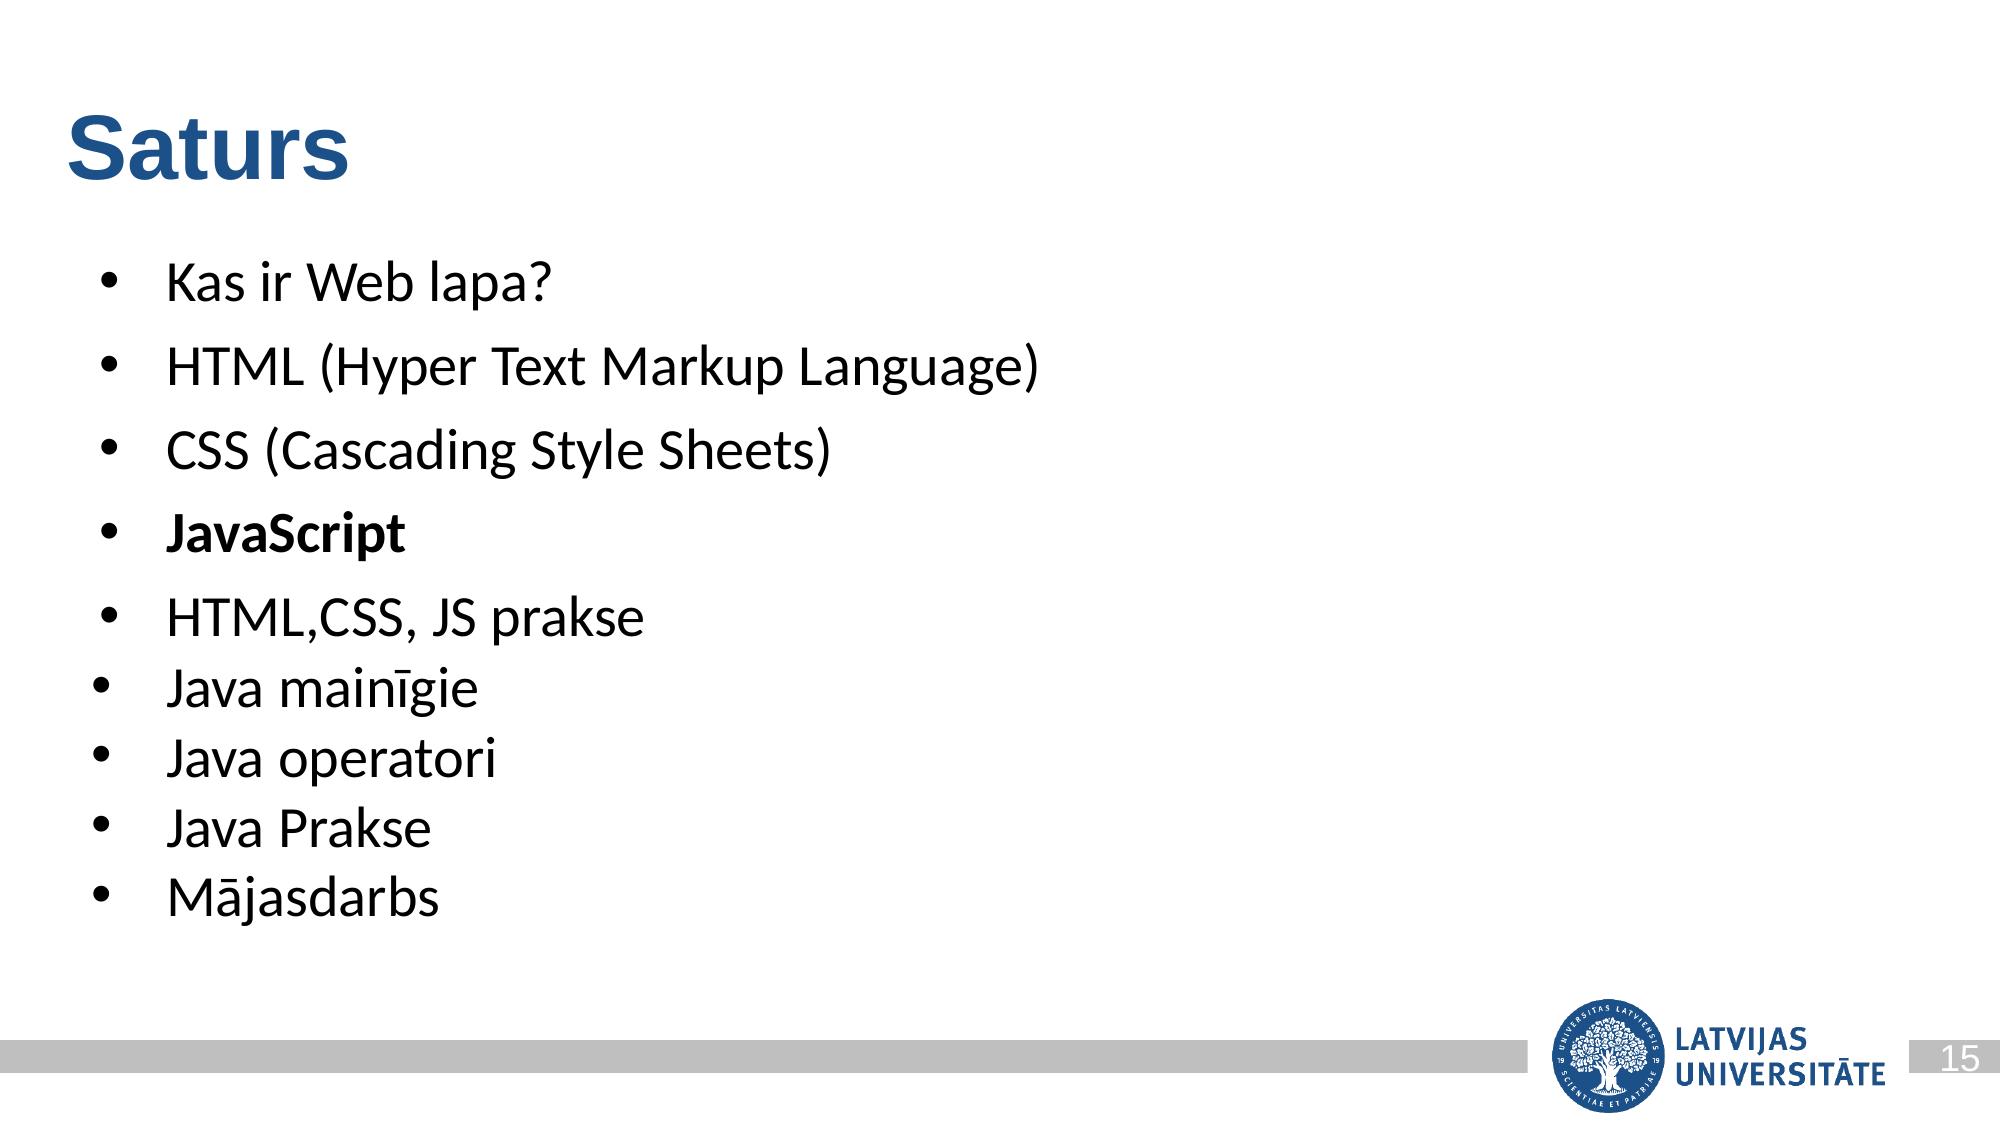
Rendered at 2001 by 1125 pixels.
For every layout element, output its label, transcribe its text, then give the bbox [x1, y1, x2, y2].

list Kas ir Web lapa? HTML (Hyper Text Markup Language) CSS (Cascading Style Sheets) JavaScript HTML,CSS, JS prakse Java mainīgie Java operatori Java Prakse Mājasdarbs [76, 244, 1863, 1014]
picture [1552, 999, 1885, 1113]
title Saturs [51, 84, 1974, 216]
